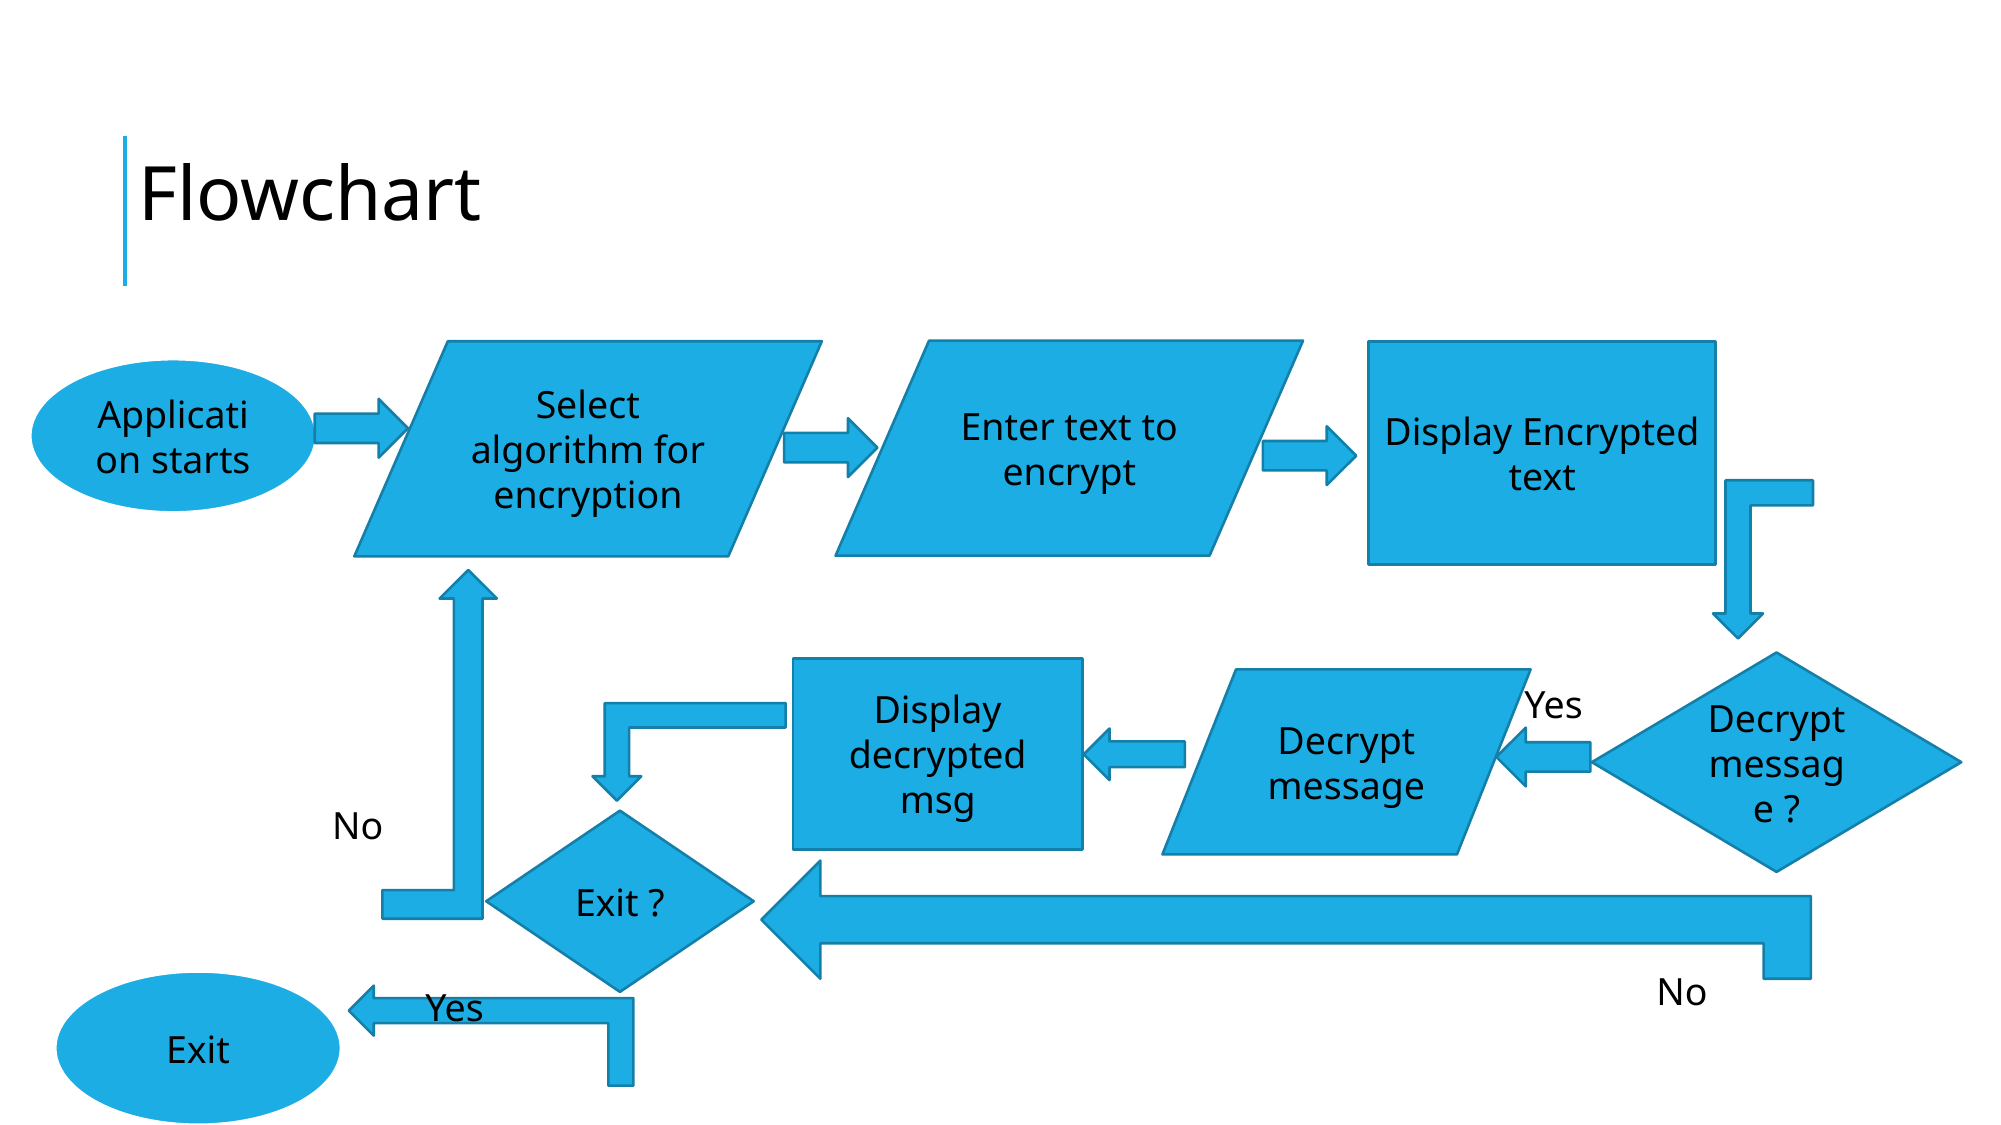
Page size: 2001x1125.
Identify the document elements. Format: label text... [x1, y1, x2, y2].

text_box Yes [1509, 673, 1620, 734]
text_box [760, 859, 1813, 981]
text_box [381, 569, 499, 921]
text_box [591, 701, 787, 802]
text_box [313, 397, 409, 459]
text_box Application starts [28, 357, 317, 515]
text_box [782, 417, 879, 479]
text_box [1084, 727, 1187, 782]
text_box [347, 984, 410, 1037]
text_box Display Encrypted text [1367, 340, 1717, 566]
text_box No [317, 794, 421, 855]
text_box [1497, 734, 1592, 788]
text_box [1261, 425, 1358, 487]
text_box Exit [53, 969, 343, 1125]
text_box Enter text to encrypt [834, 339, 1305, 557]
text_box [1711, 478, 1815, 640]
text_box Select algorithm for encryption [353, 339, 824, 558]
text_box [514, 996, 635, 1087]
text_box Decrypt message [1161, 668, 1532, 856]
text_box Decrypt message ? [1590, 651, 1963, 874]
text_box Yes [410, 976, 514, 1036]
text_box Display decrypted msg [792, 657, 1084, 851]
text_box Exit ? [484, 809, 756, 993]
text_box Flowchart [123, 138, 1124, 244]
text_box No [1641, 960, 1853, 1021]
